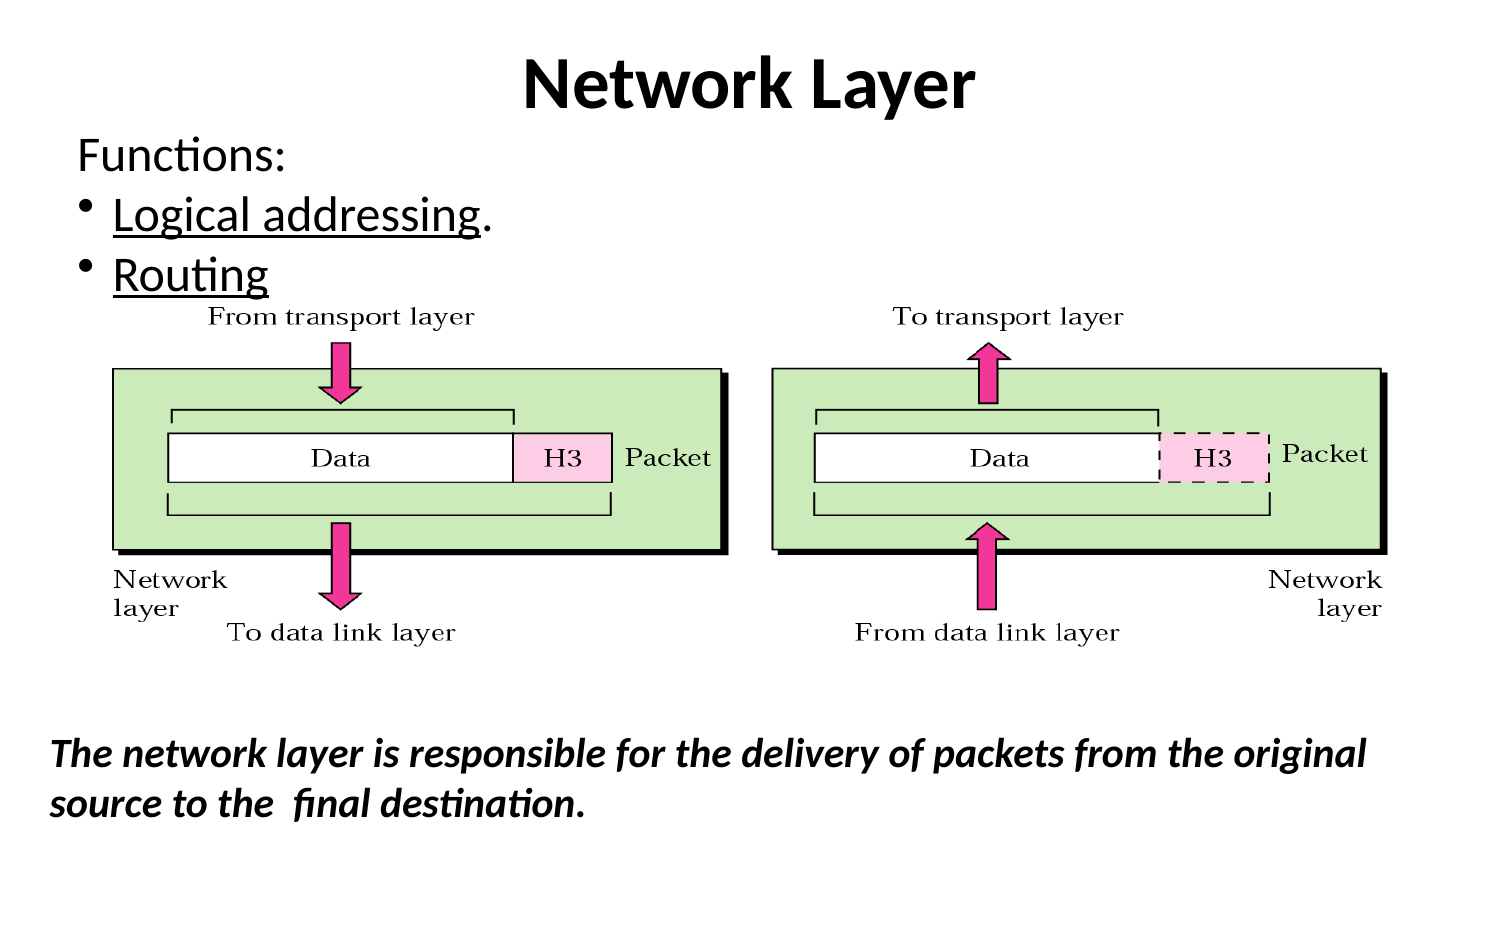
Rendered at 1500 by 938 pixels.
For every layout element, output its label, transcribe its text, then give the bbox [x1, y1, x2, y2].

text_box Functions: Logical addressing. Routing [62, 114, 1388, 310]
text_box The network layer is responsible for the delivery of packets from the original source to the final destination. [34, 718, 1450, 905]
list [112, 301, 1388, 647]
title Network Layer [112, 31, 1388, 114]
